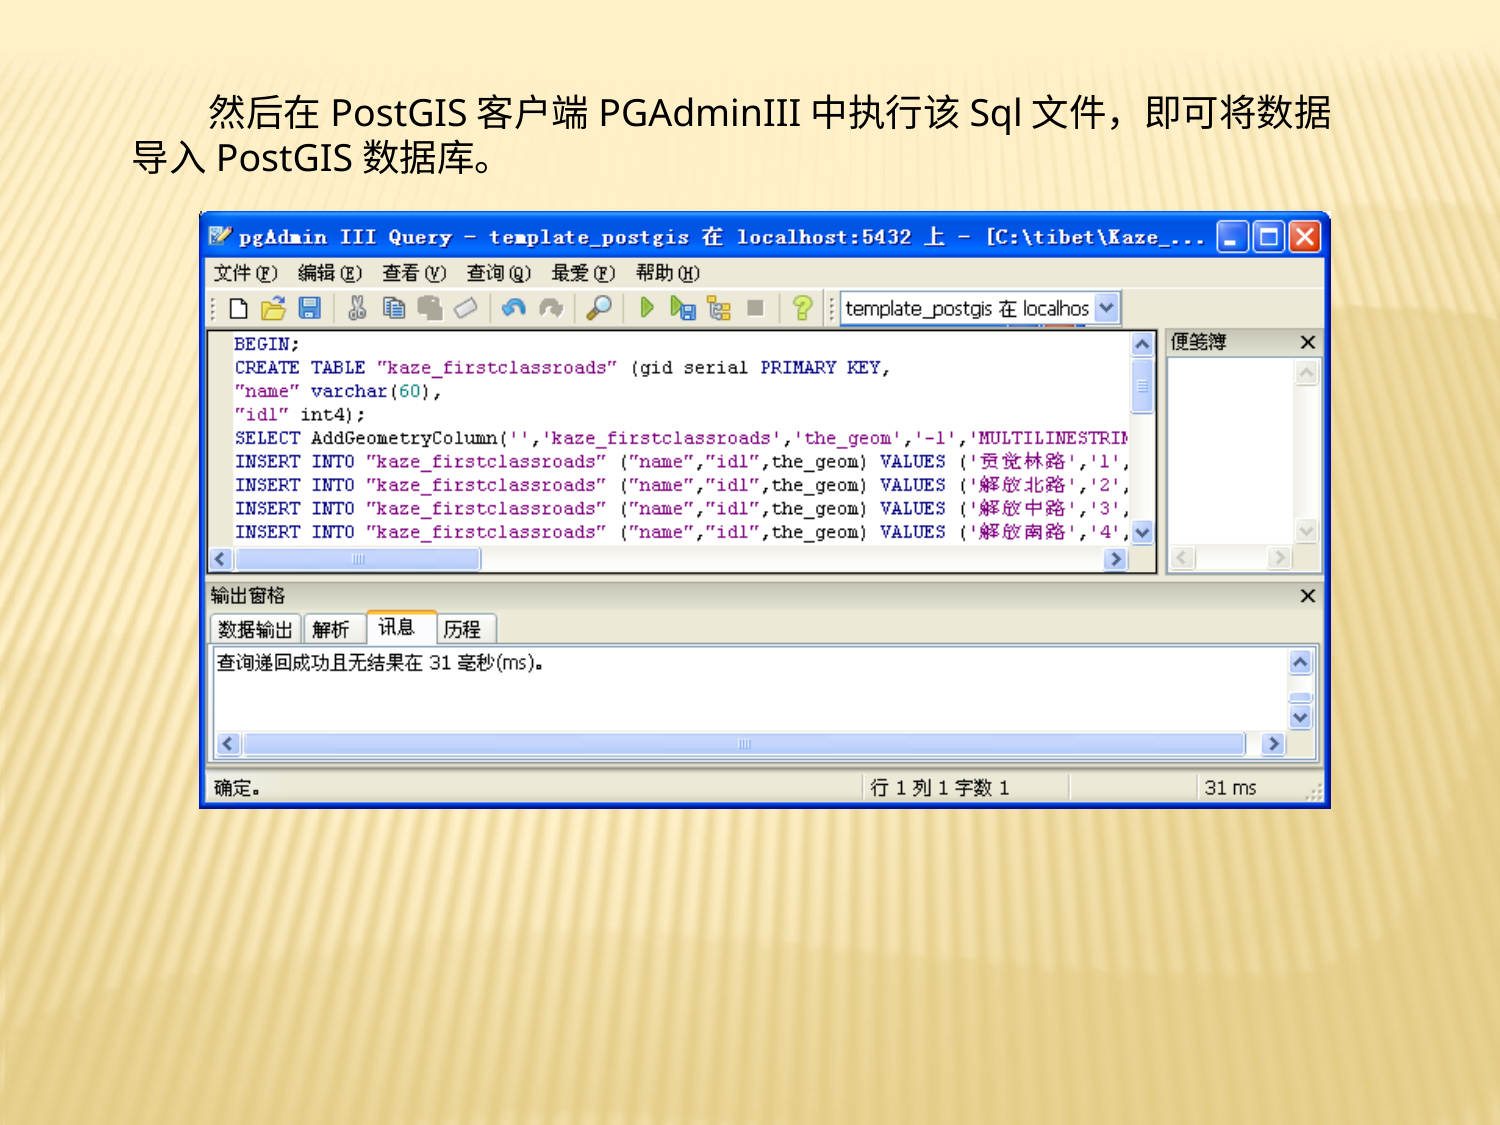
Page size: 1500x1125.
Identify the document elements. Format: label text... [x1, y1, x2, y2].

picture [198, 211, 1331, 809]
text_box 然后在PostGIS客户端PGAdminIII中执行该Sql文件，即可将数据导入PostGIS数据库。 [117, 81, 1383, 187]
